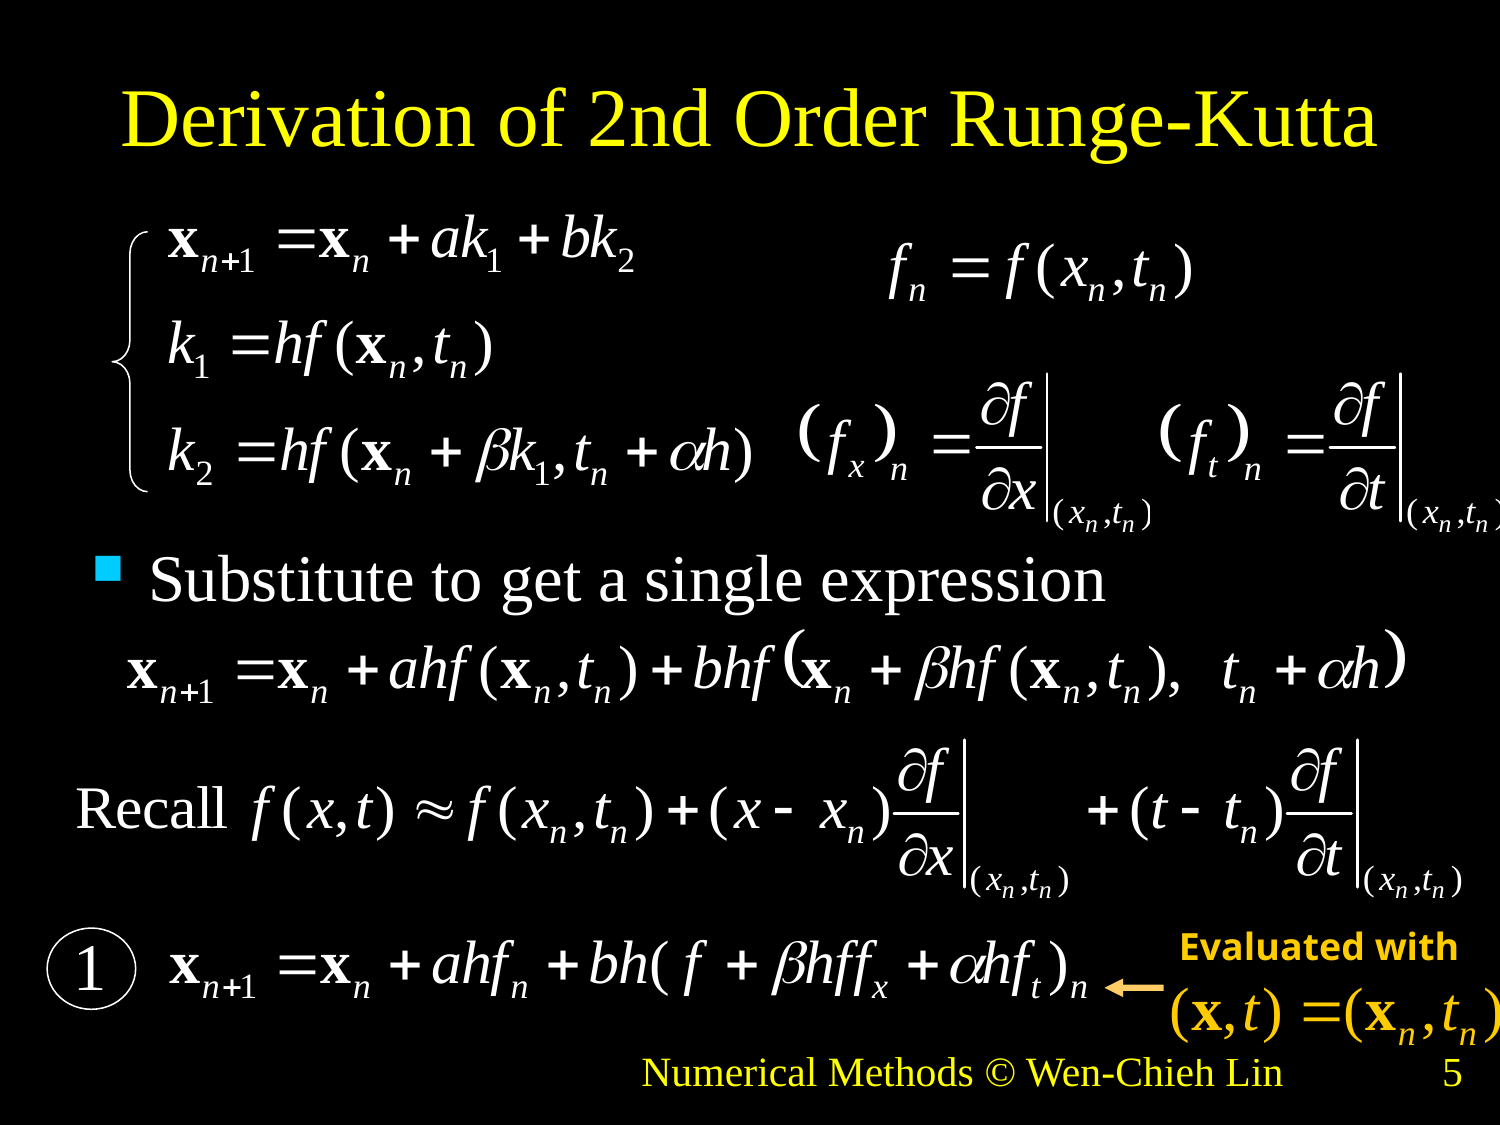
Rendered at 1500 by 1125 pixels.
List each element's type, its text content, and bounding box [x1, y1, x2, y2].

text_box [112, 231, 148, 492]
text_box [867, 224, 1204, 315]
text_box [46, 916, 136, 1012]
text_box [159, 408, 761, 499]
list Substitute to get a single expression [76, 527, 1427, 726]
slide_number 5 [1128, 1067, 1479, 1103]
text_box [159, 302, 505, 393]
list Substitute to get a single expression [76, 920, 1099, 1035]
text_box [160, 921, 1099, 1012]
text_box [65, 727, 1471, 912]
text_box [1149, 361, 1500, 546]
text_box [159, 196, 643, 286]
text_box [118, 626, 1406, 717]
footer Numerical Methods © Wen-Chieh Lin [490, 1035, 1128, 1103]
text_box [1104, 915, 1500, 1059]
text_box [788, 361, 1148, 546]
title Derivation of 2nd Order Runge-Kutta [75, 19, 1425, 208]
